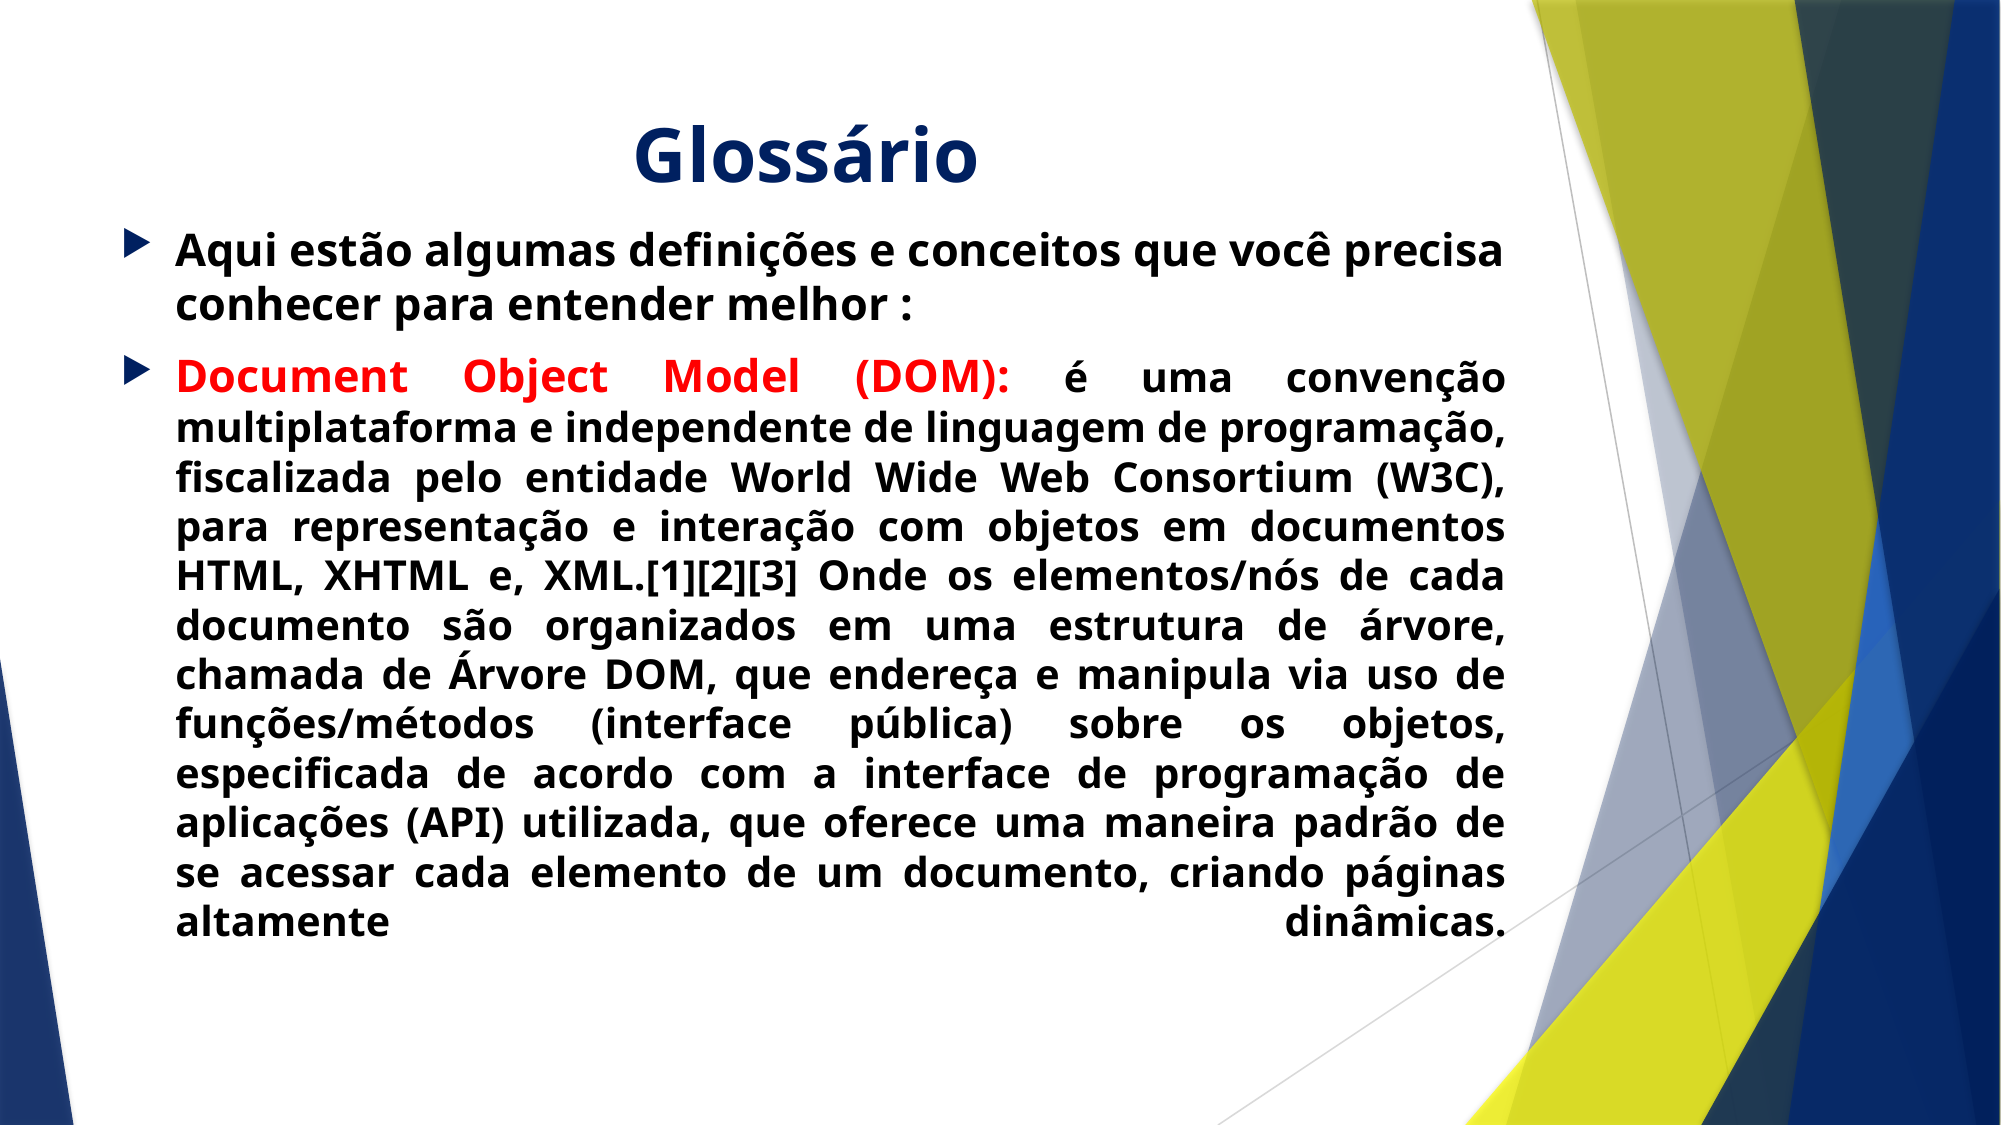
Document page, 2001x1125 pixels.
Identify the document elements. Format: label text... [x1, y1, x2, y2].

title Glossário [111, 99, 1522, 213]
list Aqui estão algumas definições e conceitos que você precisa conhecer para entender melhor : Document Object Model (DOM): é uma convenção multiplataforma e independente de linguagem de programação, fiscalizada pelo entidade World Wide Web Consortium (W3C), para representação e interação com objetos em documentos HTML, XHTML e, XML.[1][2][3] Onde os elementos/nós de cada documento são organizados em uma estrutura de árvore, chamada de Árvore DOM, que endereça e manipula via uso de funções/métodos (interface pública) sobre os objetos, especificada de acordo com a interface de programação de aplicações (API) utilizada, que oferece uma maneira padrão de se acessar cada elemento de um documento, criando páginas altamente dinâmicas. [105, 213, 1522, 992]
